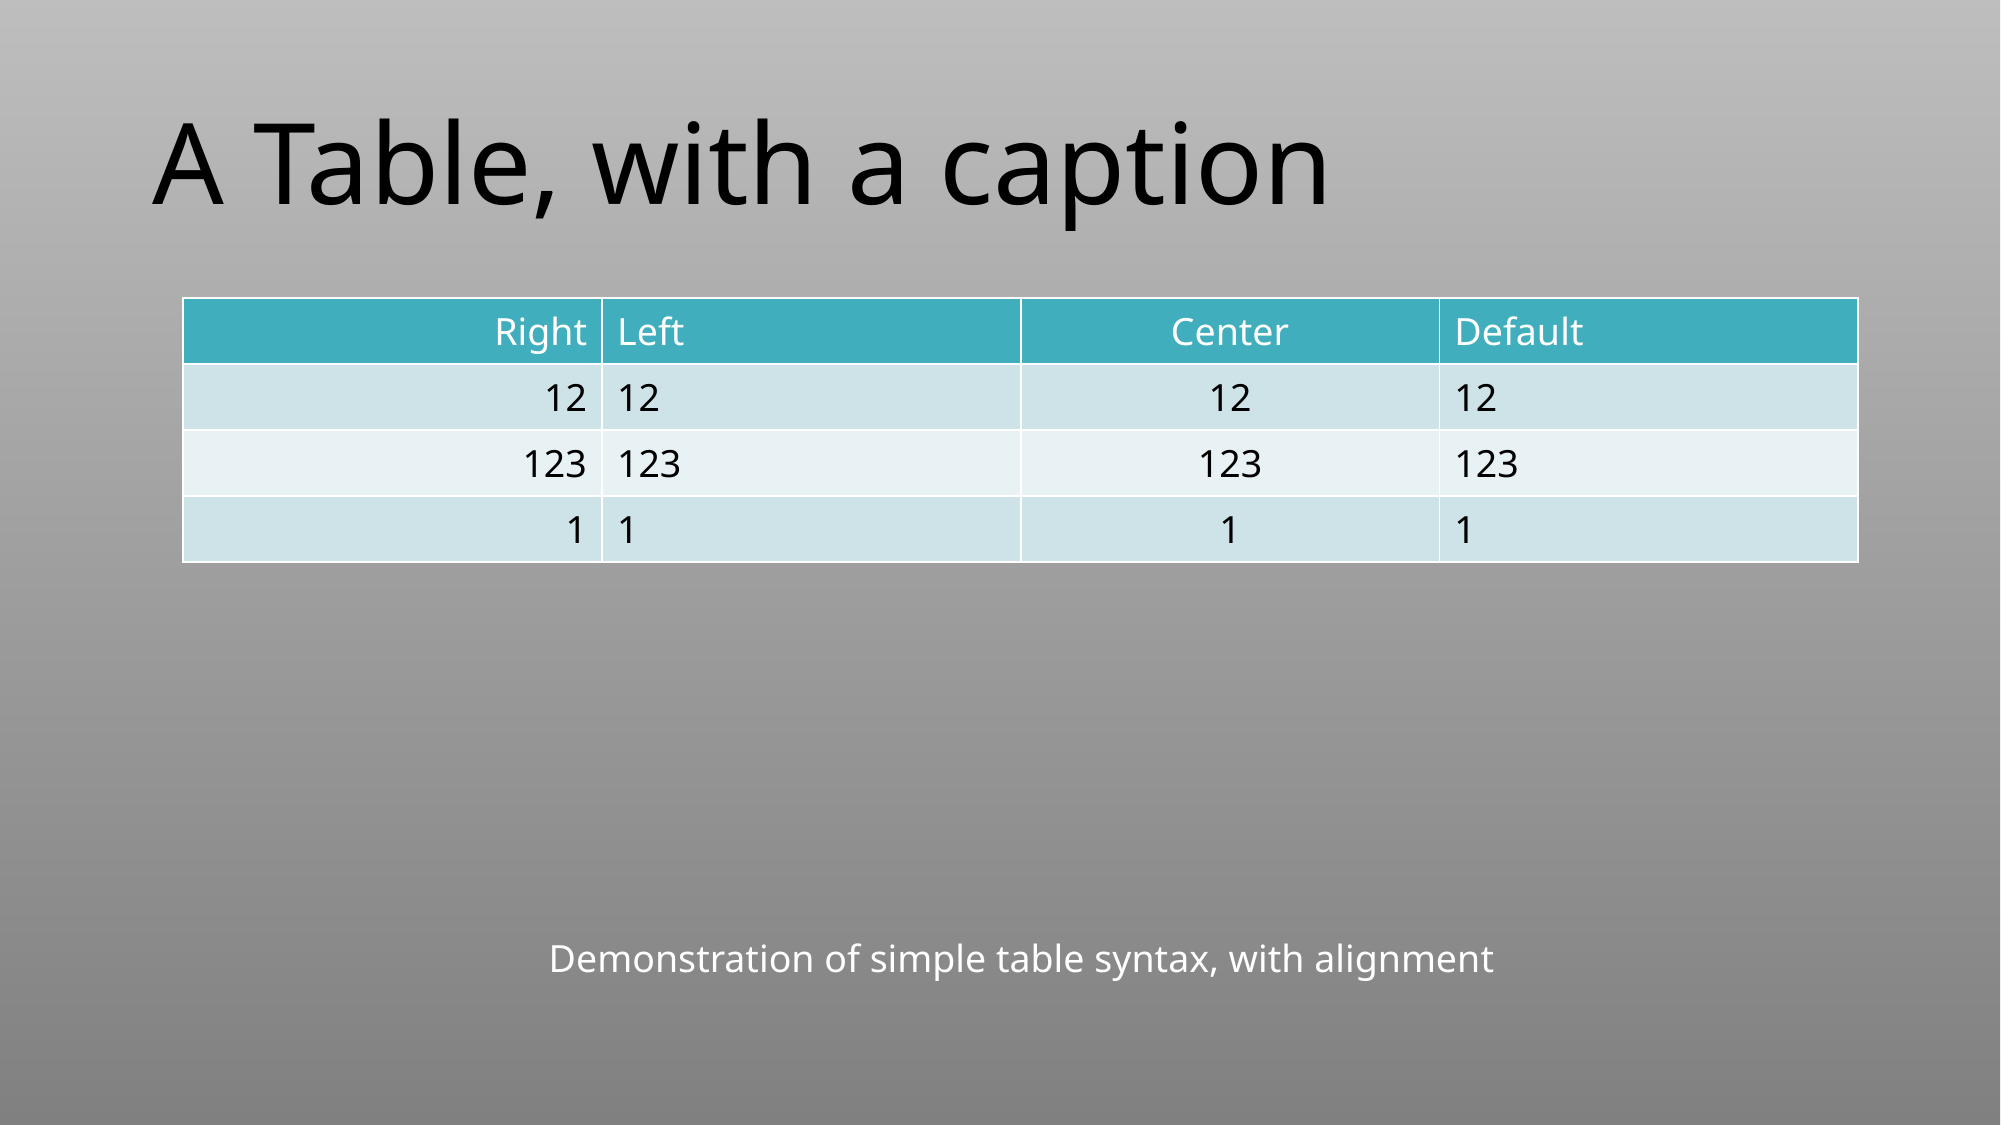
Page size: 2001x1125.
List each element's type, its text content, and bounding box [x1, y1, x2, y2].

table_cell 1 [1022, 497, 1439, 561]
table_cell 12 [1440, 365, 1857, 429]
table_header Right [184, 299, 601, 363]
table_cell 1 [603, 497, 1020, 561]
table_cell 123 [1022, 431, 1439, 495]
title A Table, with a caption [137, 59, 1863, 278]
table_cell 123 [1440, 431, 1857, 495]
table_header Center [1022, 299, 1439, 363]
table_cell 12 [184, 365, 601, 429]
table_header Default [1440, 299, 1857, 363]
table_cell 123 [184, 431, 601, 495]
table_cell 1 [1440, 497, 1857, 561]
table_cell 1 [184, 497, 601, 561]
text_box Demonstration of simple table syntax, with alignment [183, 927, 1861, 1011]
table_header Left [603, 299, 1020, 363]
table_cell 12 [603, 365, 1020, 429]
picture [0, 0, 2001, 1125]
table_cell 123 [603, 431, 1020, 495]
table_cell 12 [1022, 365, 1439, 429]
